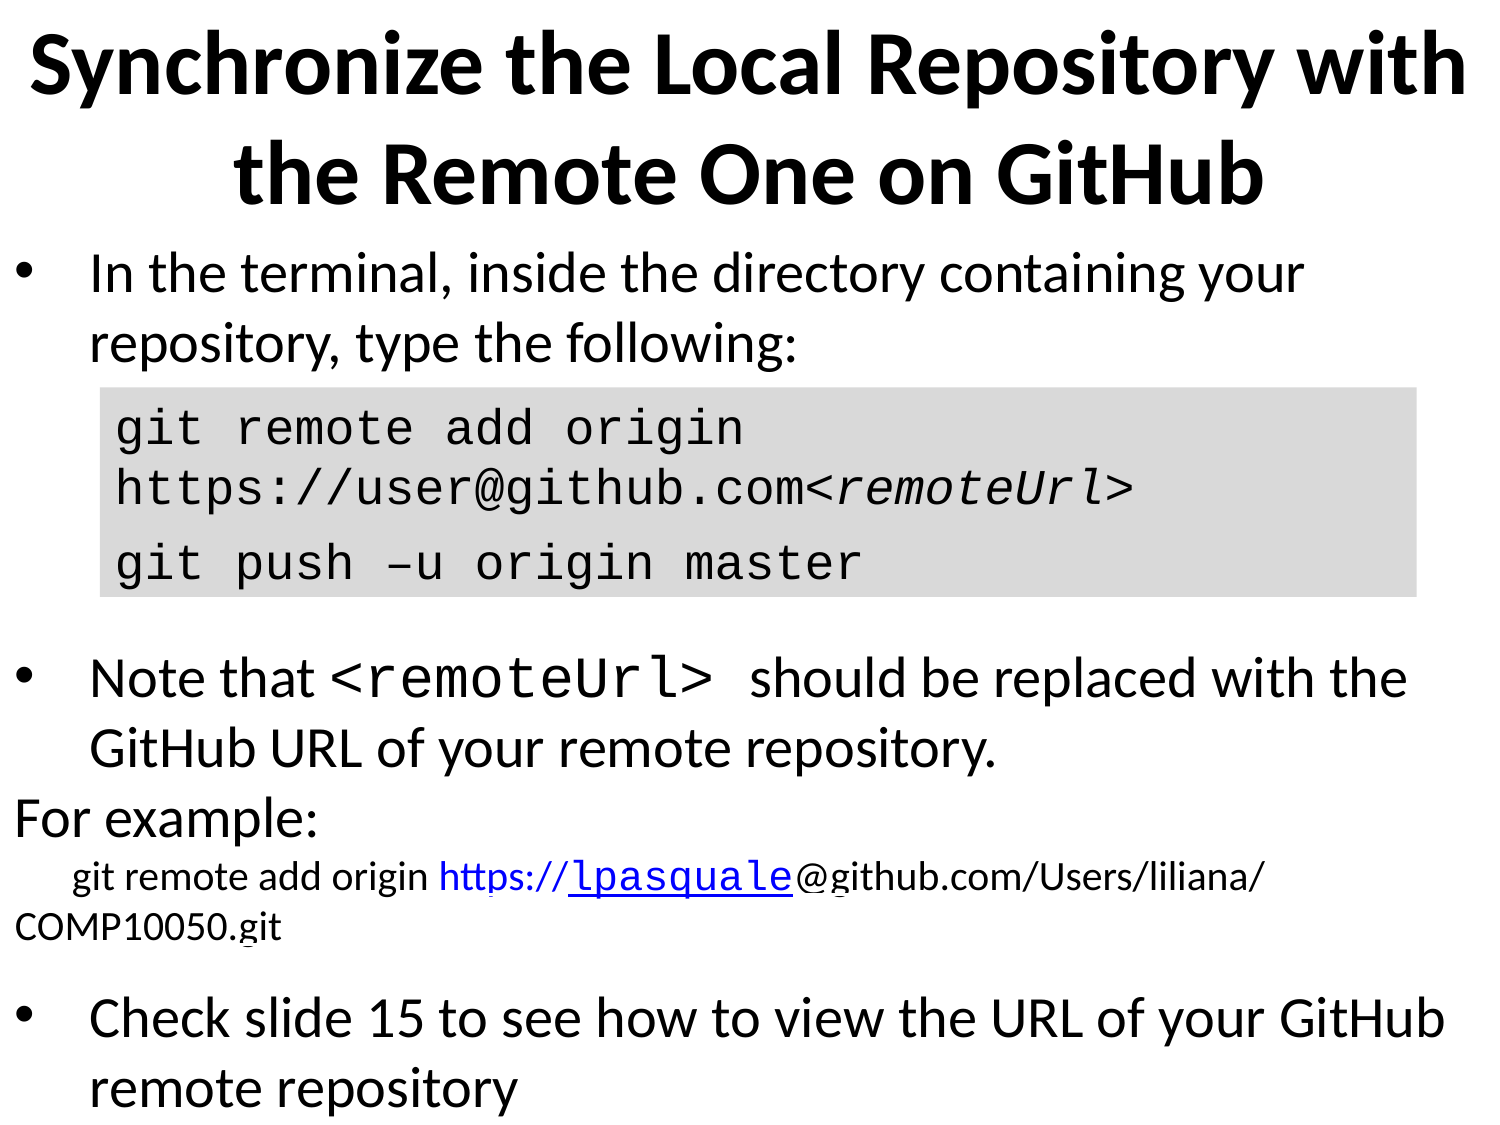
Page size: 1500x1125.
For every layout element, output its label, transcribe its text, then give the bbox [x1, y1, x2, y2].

text_box Synchronize the Local Repository with the Remote One on GitHub [0, 35, 1500, 190]
text_box Note that <remoteUrl> should be replaced with the GitHub URL of your remote repository. For example: git remote add origin https://lpasquale@github.com/Users/liliana/COMP10050.git Check slide 15 to see how to view the URL of your GitHub remote repository [0, 631, 1500, 1125]
text_box In the terminal, inside the directory containing your repository, type the following: [0, 227, 1400, 631]
text_box git remote add origin https://user@github.com<remoteUrl> git push –u origin master [99, 387, 1417, 597]
